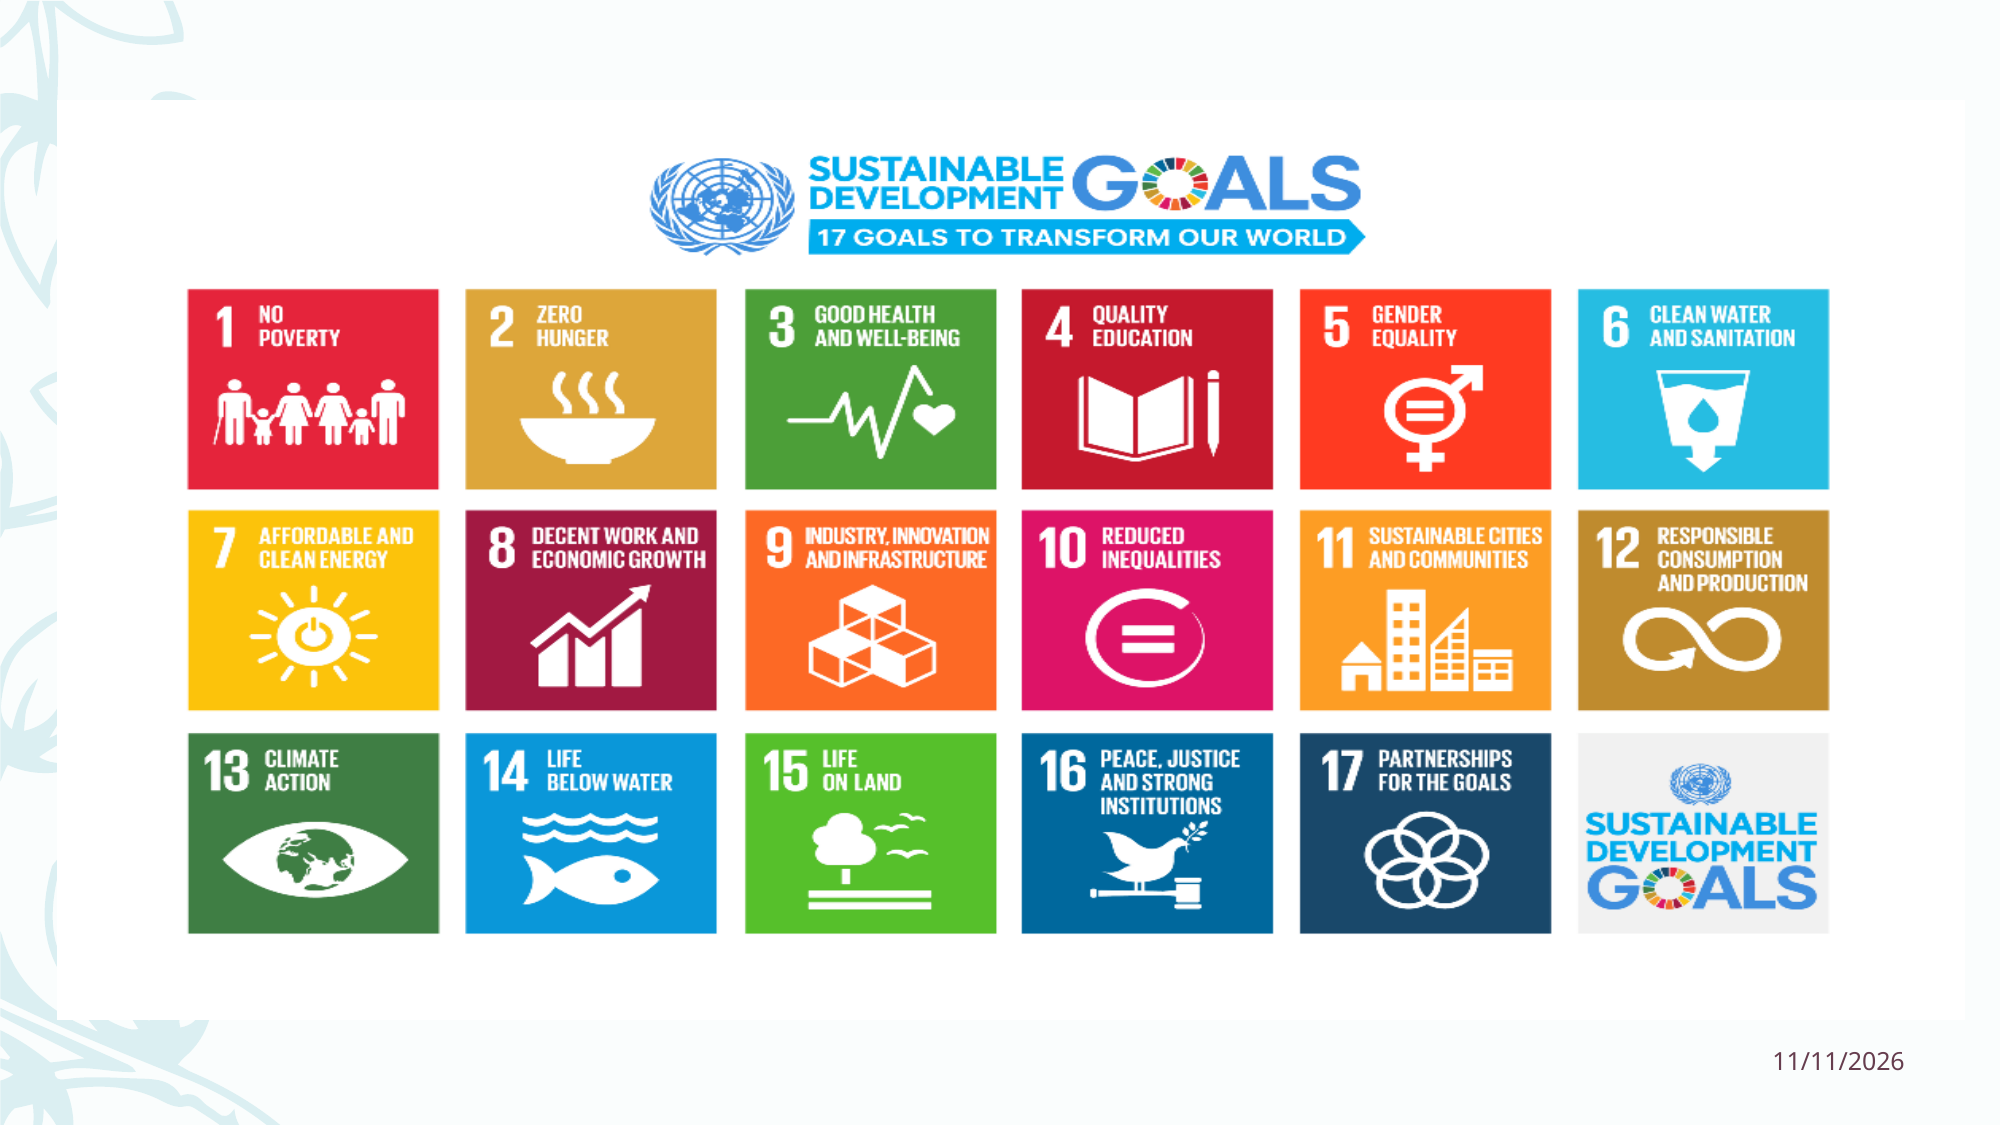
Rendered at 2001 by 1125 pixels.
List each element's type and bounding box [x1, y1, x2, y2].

list [57, 100, 1966, 1021]
slide_number [1470, 1032, 1920, 1093]
